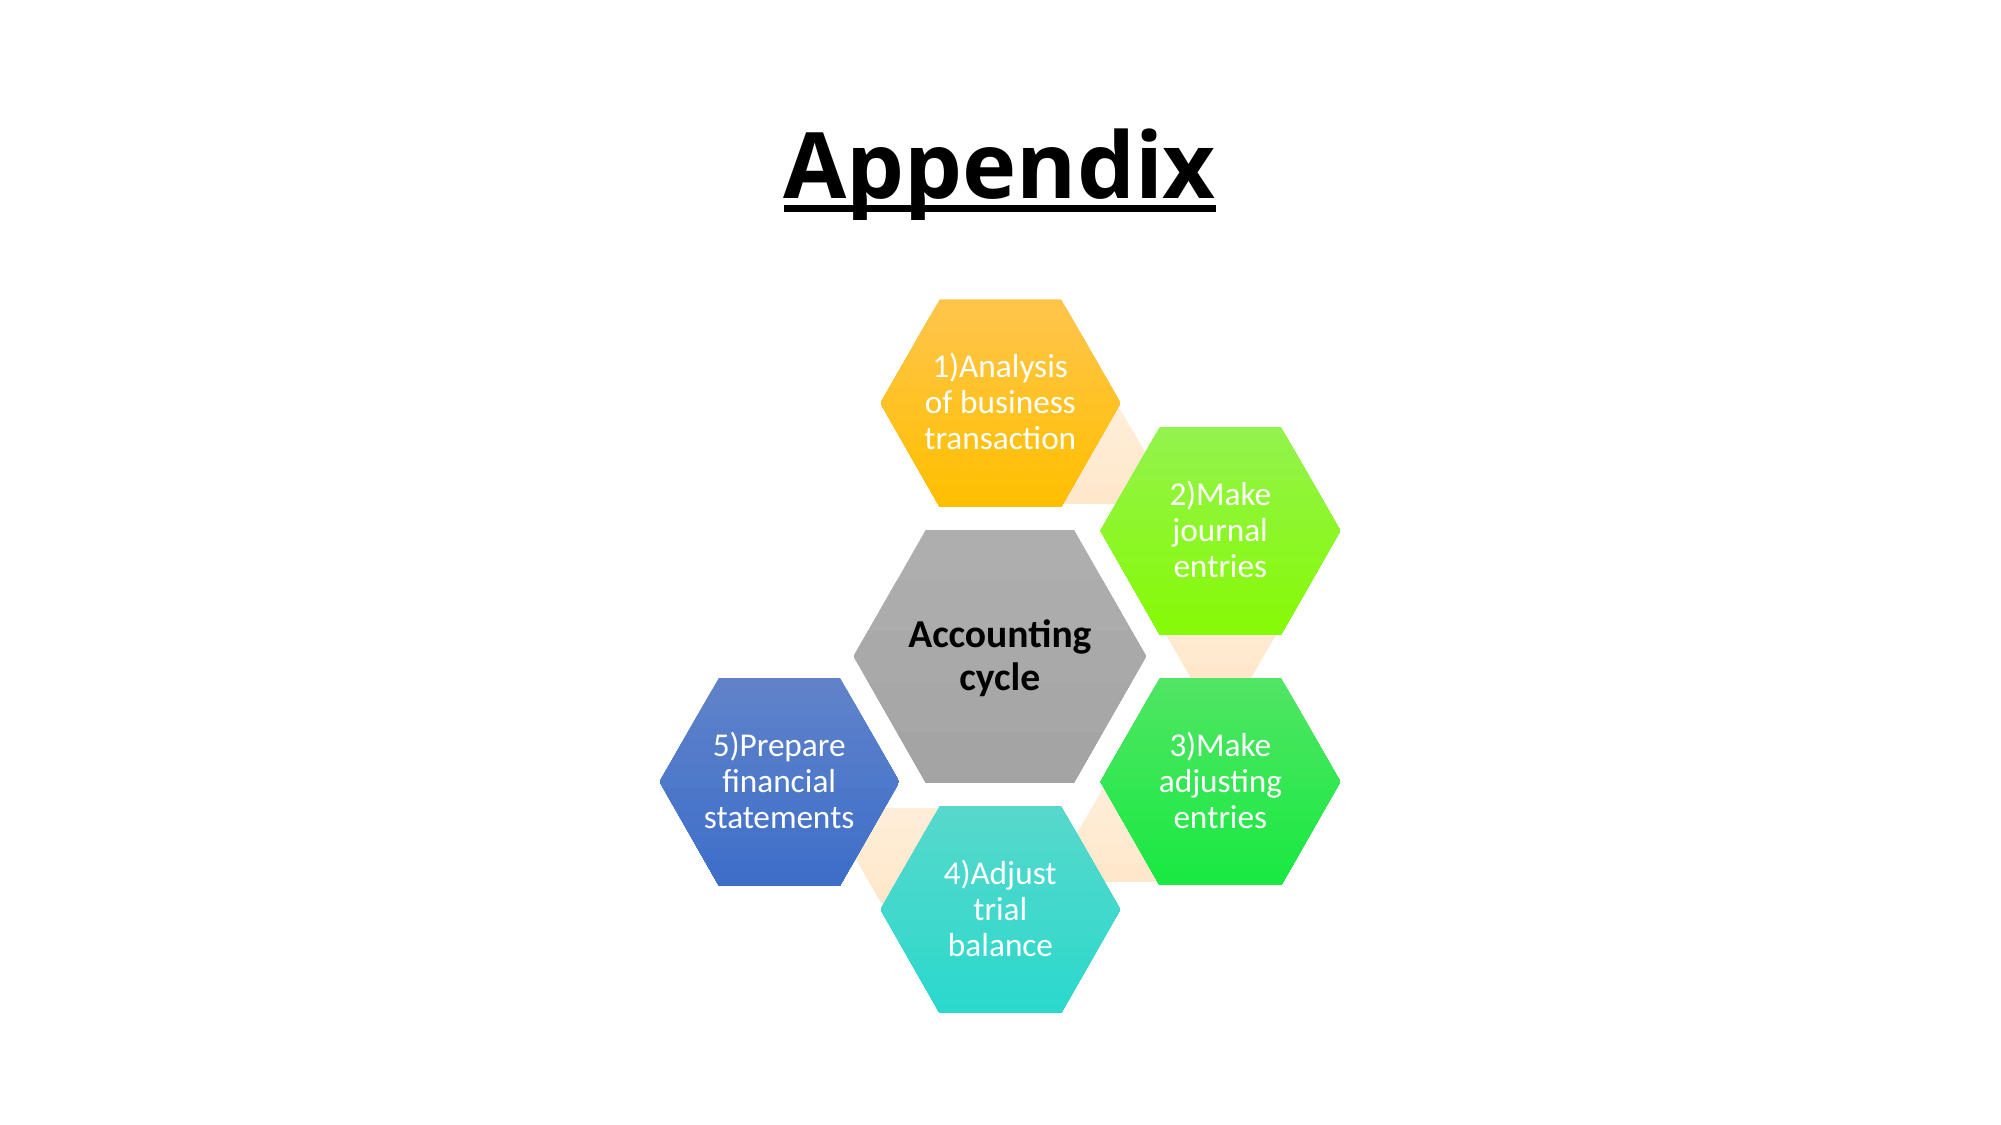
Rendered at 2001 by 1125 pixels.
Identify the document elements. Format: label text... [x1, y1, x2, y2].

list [137, 299, 1863, 1014]
title Appendix [137, 59, 1863, 278]
